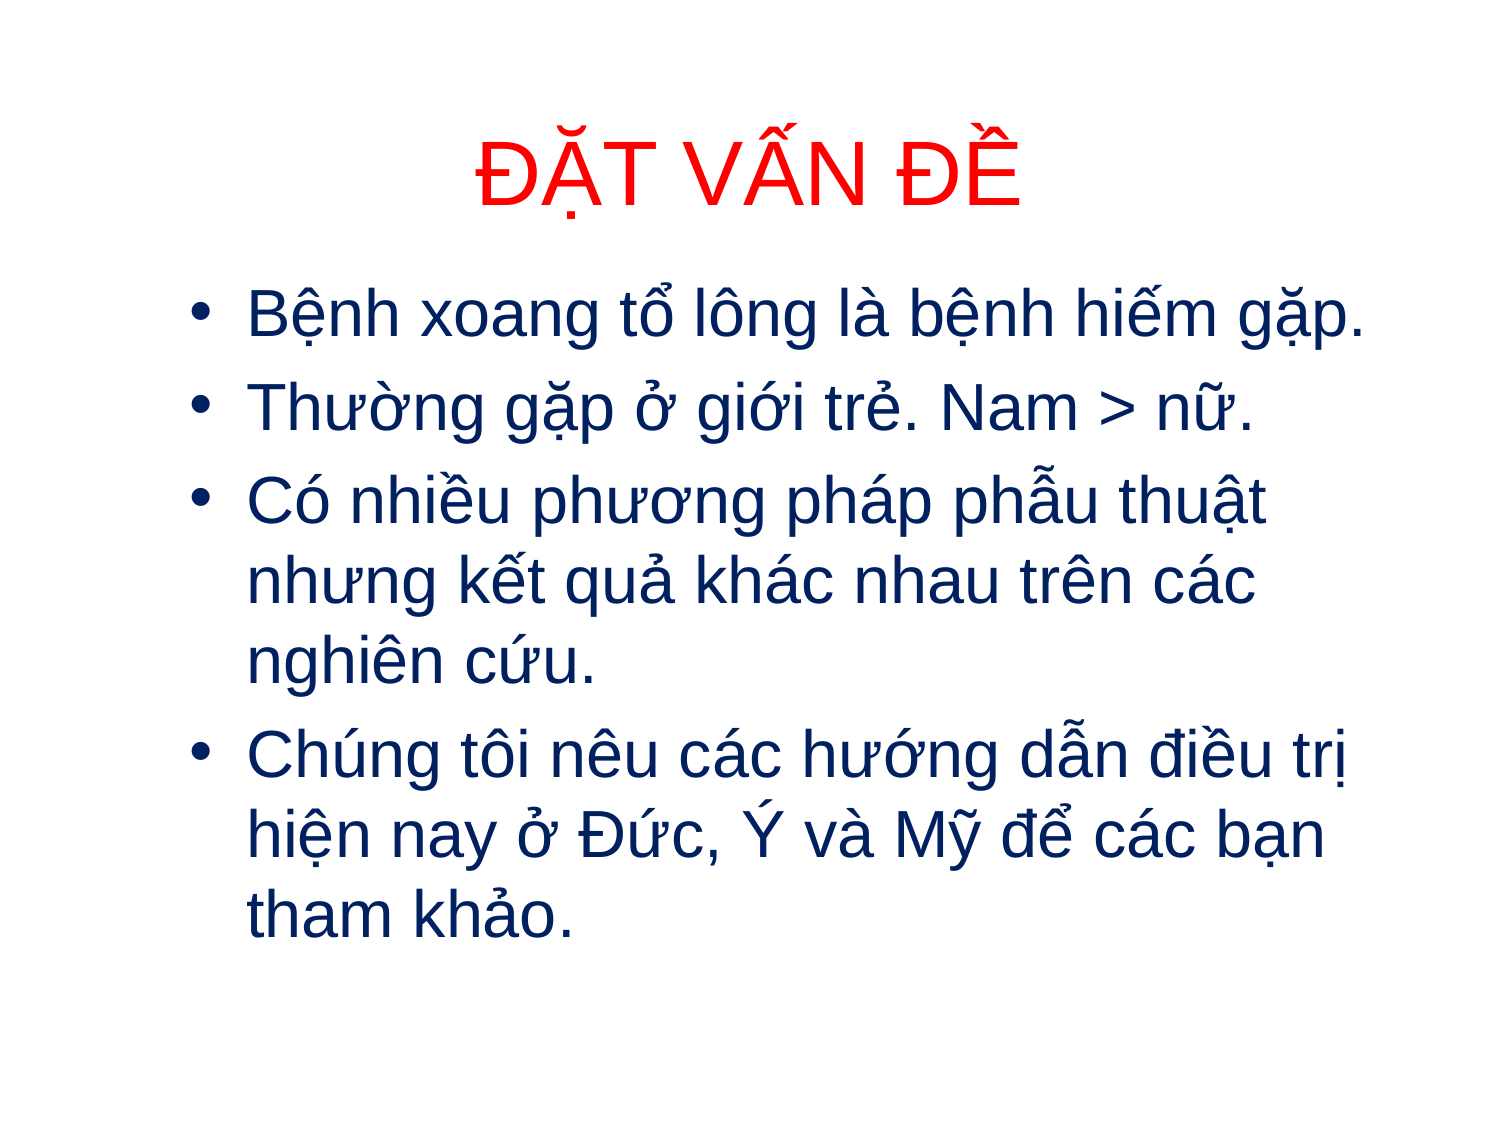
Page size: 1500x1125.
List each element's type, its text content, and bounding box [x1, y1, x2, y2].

list Bệnh xoang tổ lông là bệnh hiếm gặp. Thường gặp ở giới trẻ. Nam > nữ. Có nhiều phương pháp phẫu thuật nhưng kết quả khác nhau trên các nghiên cứu. Chúng tôi nêu các hướng dẫn điều trị hiện nay ở Đức, Ý và Mỹ để các bạn tham khảo. [174, 262, 1388, 1005]
title ĐẶT VẤN ĐỀ [75, 75, 1425, 263]
